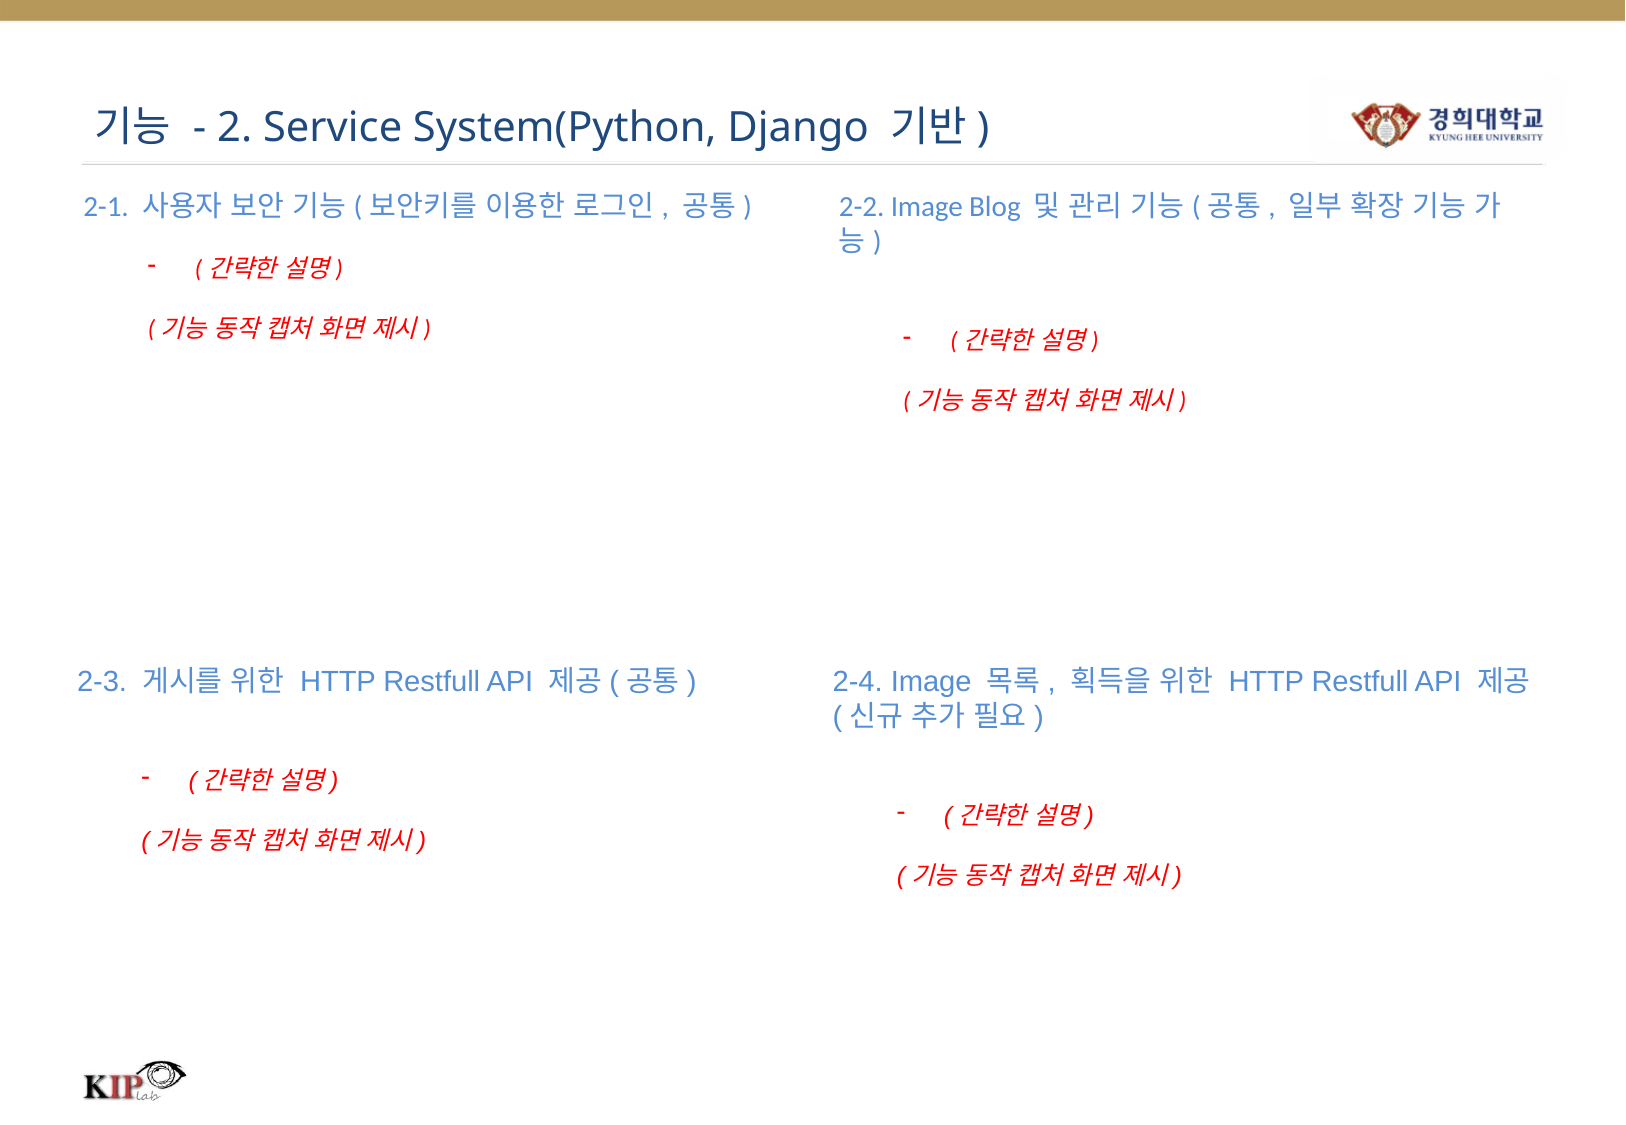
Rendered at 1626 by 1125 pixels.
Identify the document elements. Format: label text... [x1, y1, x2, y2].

list 2-2. Image Blog 및 관리 기능(공통, 일부 확장 기능 가능) (간략한 설명) (기능 동작 캡처 화면 제시) [836, 187, 1544, 485]
text_box 2-4. Image 목록, 획득을 위한 HTTP Restfull API 제공(신규 추가 필요) (간략한 설명) (기능 동작 캡처 화면 제시) [830, 662, 1538, 960]
text_box 2-3. 게시를 위한 HTTP Restfull API 제공(공통) (간략한 설명) (기능 동작 캡처 화면 제시) [75, 662, 782, 925]
title 기능 - 2. Service System(Python, Django 기반) [94, 100, 1531, 151]
picture [0, 0, 1625, 1125]
list 2-1. 사용자 보안 기능(보안키를 이용한 로그인, 공통) (간략한 설명) (기능 동작 캡처 화면 제시) [81, 187, 789, 413]
